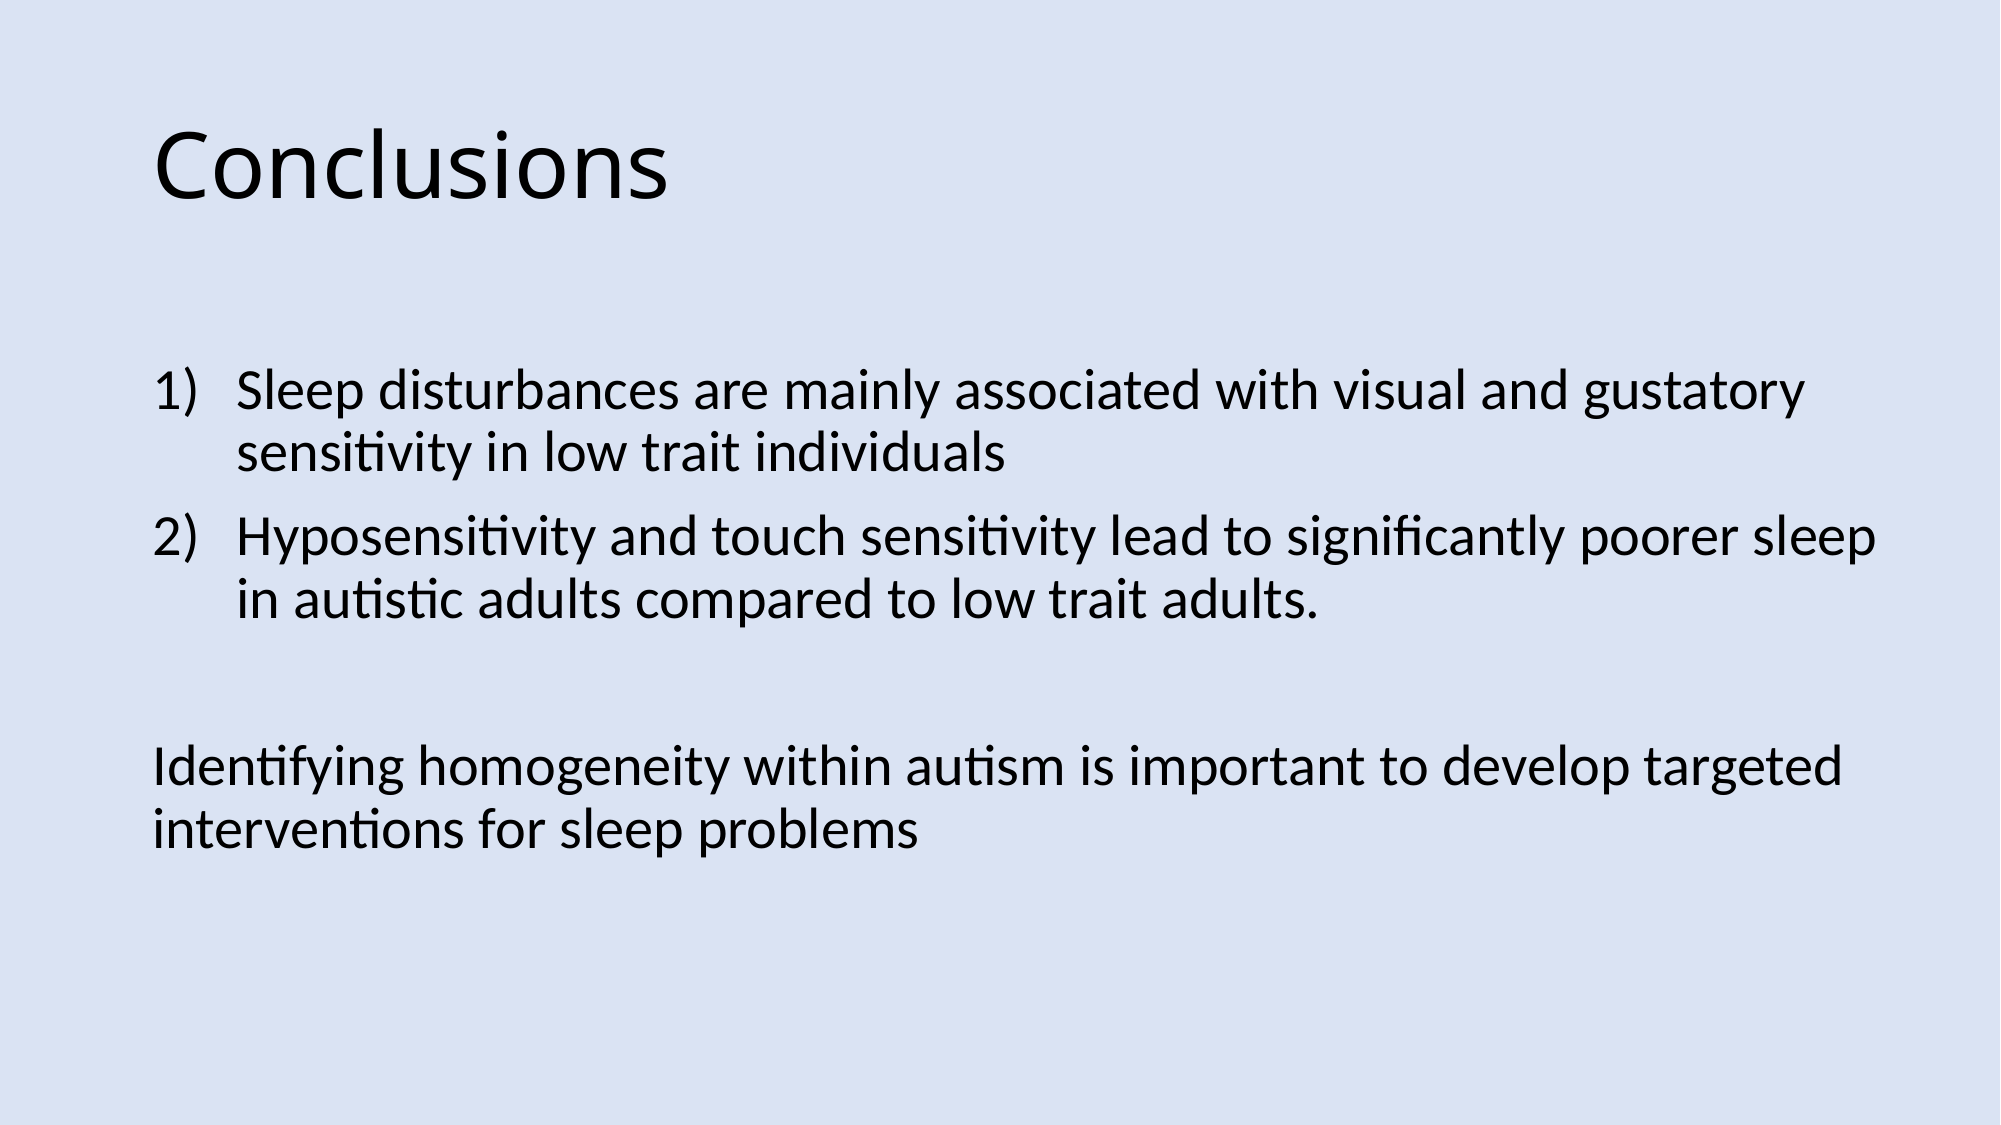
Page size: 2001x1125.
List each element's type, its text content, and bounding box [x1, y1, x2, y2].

list Sleep disturbances are mainly associated with visual and gustatory sensitivity in low trait individuals Hyposensitivity and touch sensitivity lead to significantly poorer sleep in autistic adults compared to low trait adults. Identifying homogeneity within autism is important to develop targeted interventions for sleep problems [137, 351, 1932, 1066]
title Conclusions [137, 59, 1863, 278]
